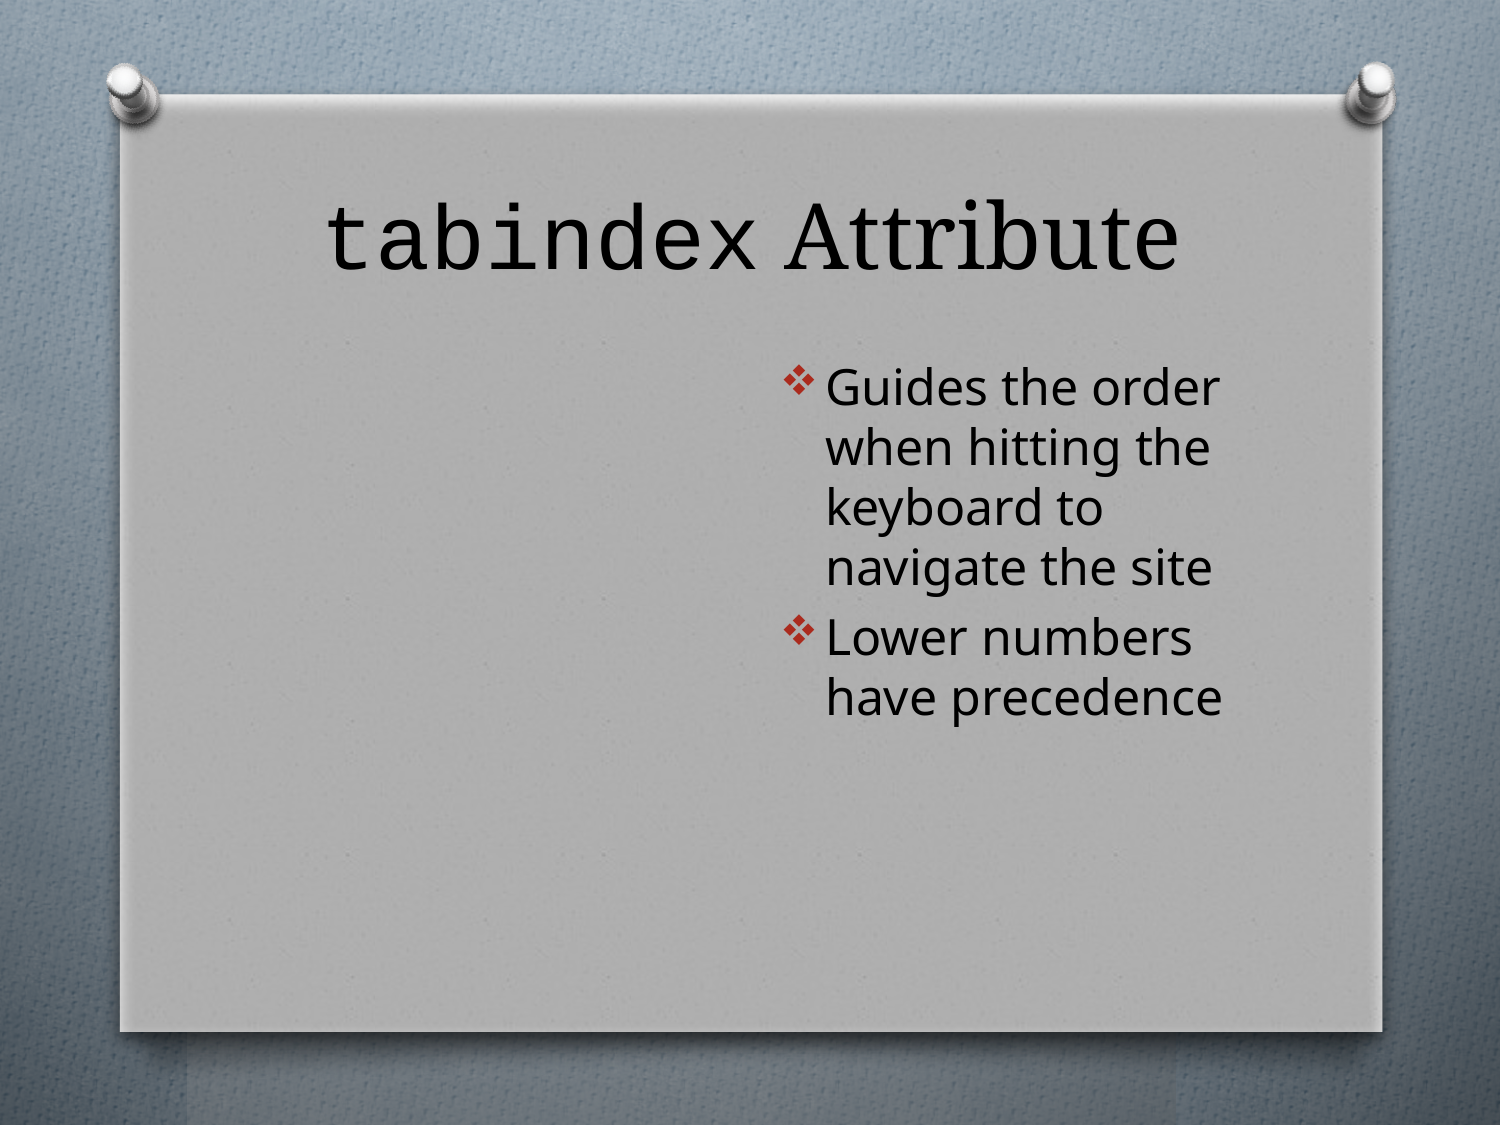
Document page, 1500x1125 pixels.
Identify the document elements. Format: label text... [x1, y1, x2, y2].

picture [1317, 35, 1439, 156]
list Guides the order when hitting the keyboard to navigate the site Lower numbers have precedence [765, 347, 1290, 939]
title tabindex Attribute [179, 134, 1323, 332]
picture [75, 29, 198, 153]
